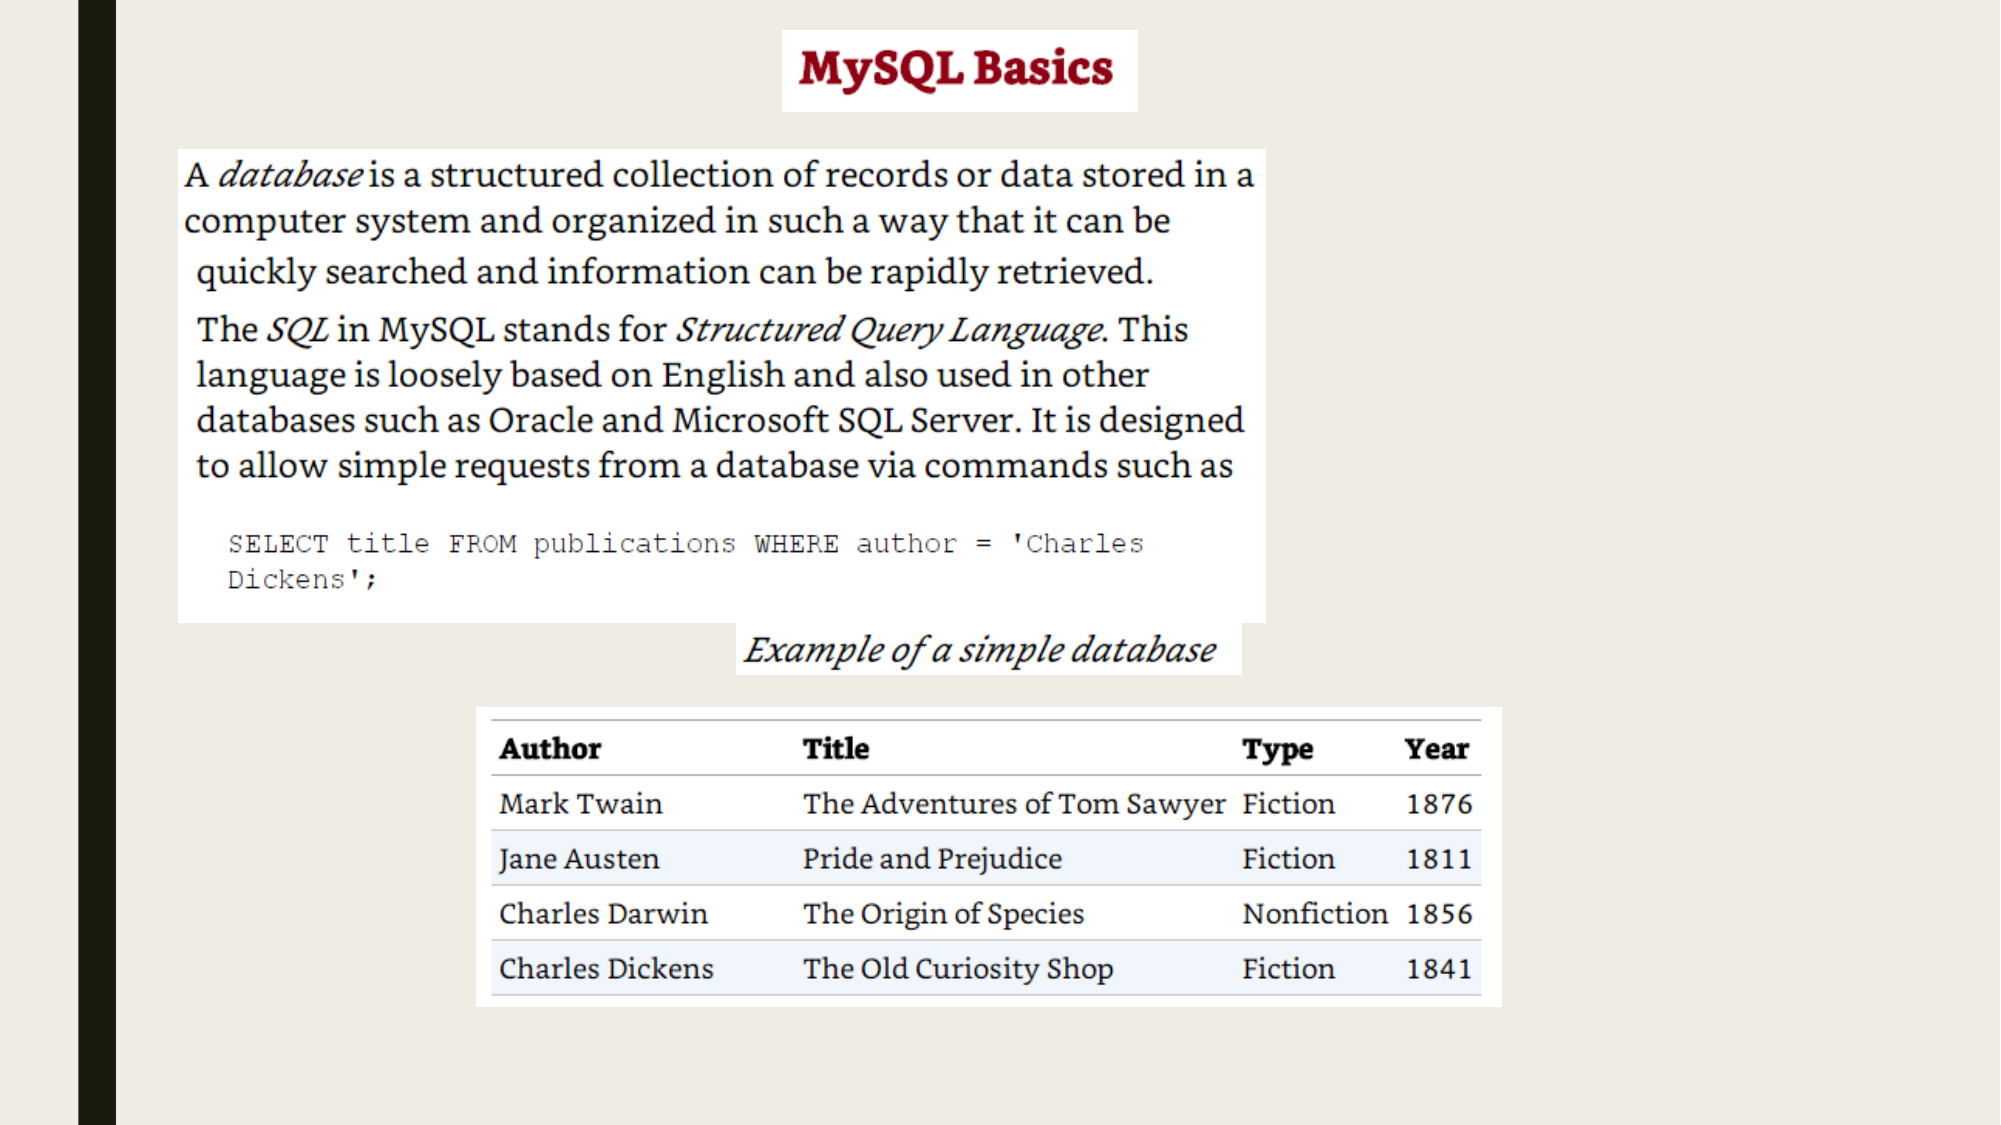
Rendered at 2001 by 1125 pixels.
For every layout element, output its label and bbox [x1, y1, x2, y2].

picture [782, 30, 1138, 112]
picture [476, 707, 1502, 1007]
picture [178, 149, 1266, 675]
